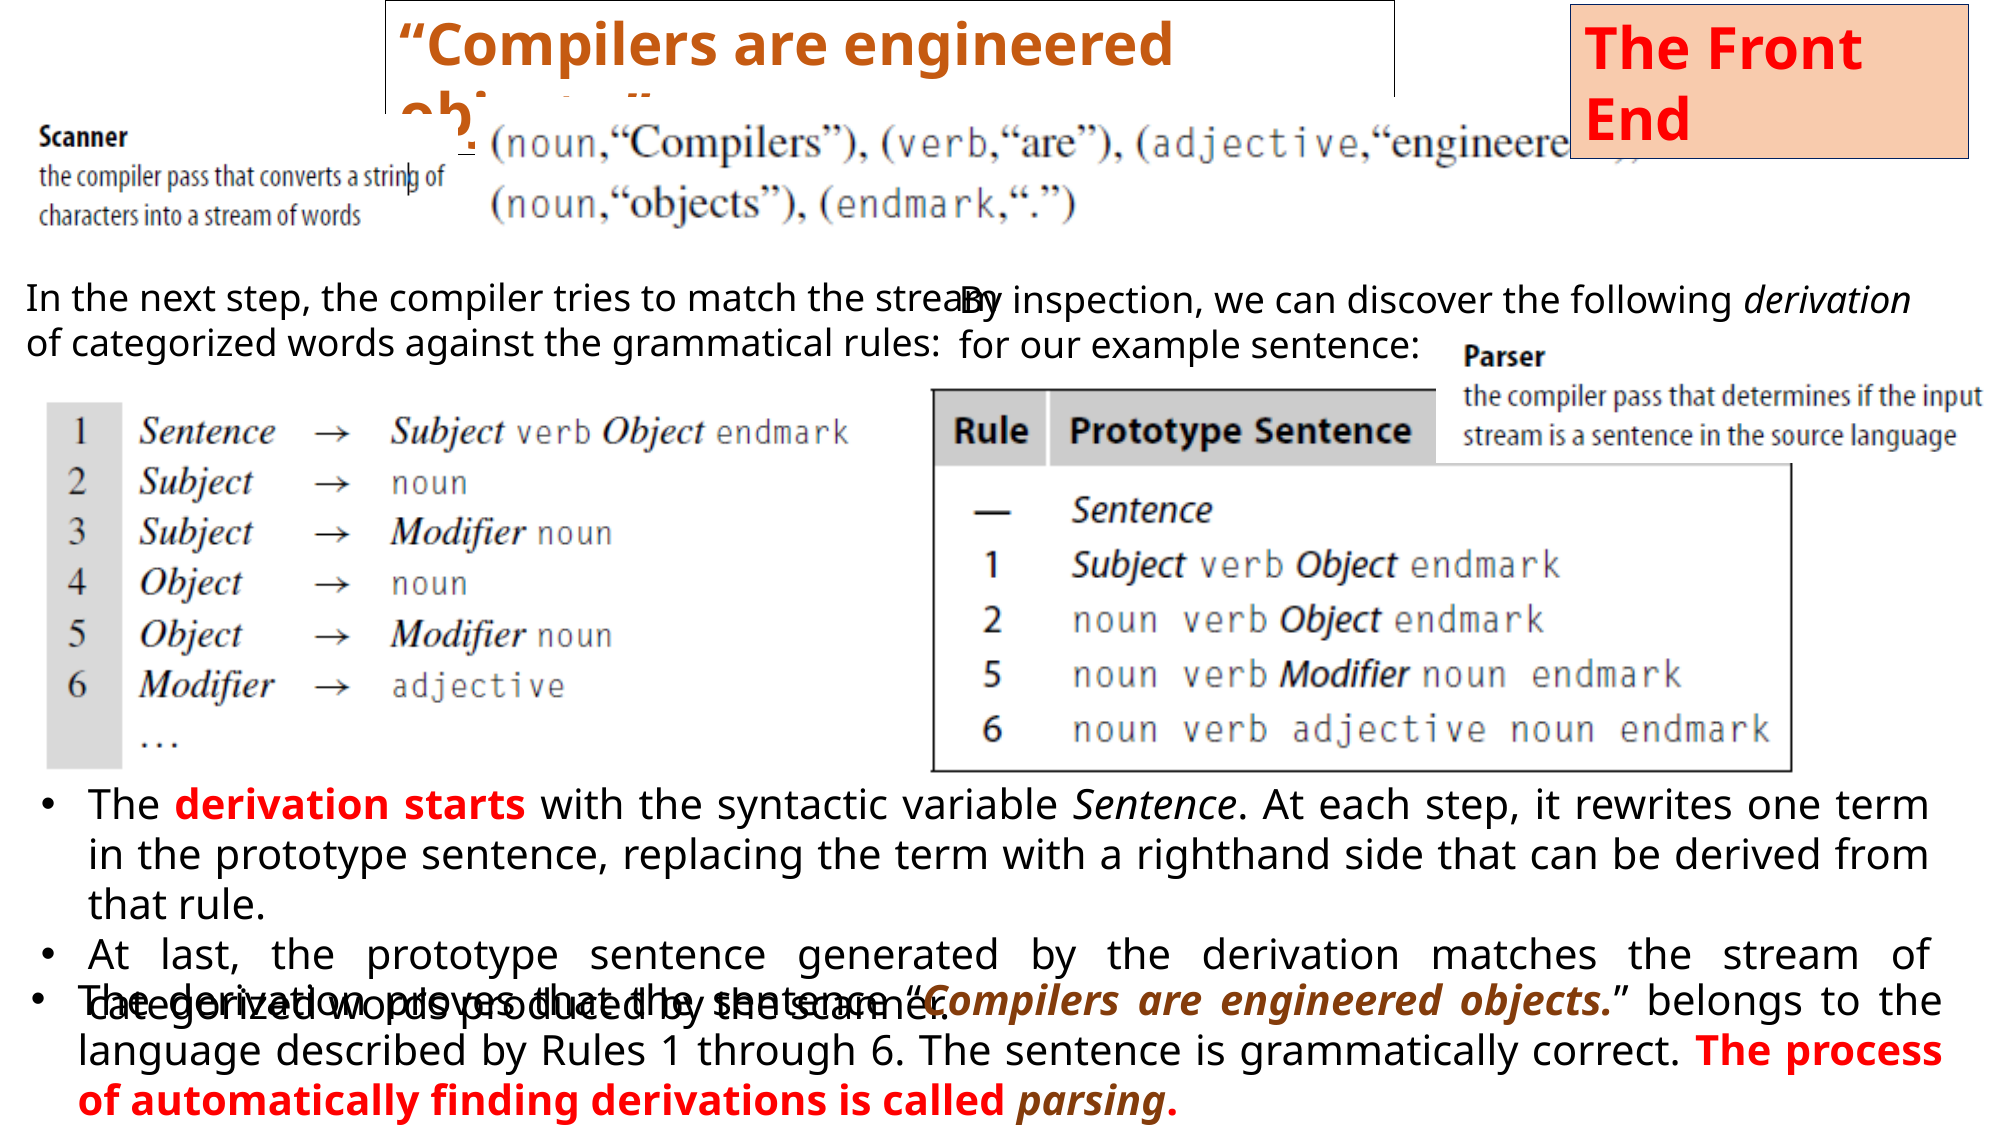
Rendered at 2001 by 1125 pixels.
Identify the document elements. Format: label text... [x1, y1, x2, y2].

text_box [31, 383, 872, 782]
text_box The derivation proves that the sentence “Compilers are engineered objects.” belongs to the language described by Rules 1 through 6. The sentence is grammatically correct. The process of automatically finding derivations is called parsing. [16, 966, 1958, 1125]
text_box By inspection, we can discover the following derivation for our example sentence: [943, 268, 1945, 367]
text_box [475, 97, 1693, 257]
text_box “Compilers are engineered objects.” [385, 0, 1395, 155]
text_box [1436, 329, 2000, 463]
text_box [26, 114, 458, 243]
text_box In the next step, the compiler tries to match the stream of categorized words against the grammatical rules: [11, 266, 1045, 372]
text_box The Front End [1570, 4, 1969, 159]
text_box The derivation starts with the syntactic variable Sentence. At each step, it rewrites one term in the prototype sentence, replacing the term with a righthand side that can be derived from that rule. At last, the prototype sentence generated by the derivation matches the stream of categorized words produced by the scanner. [26, 770, 1946, 966]
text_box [915, 367, 1805, 791]
